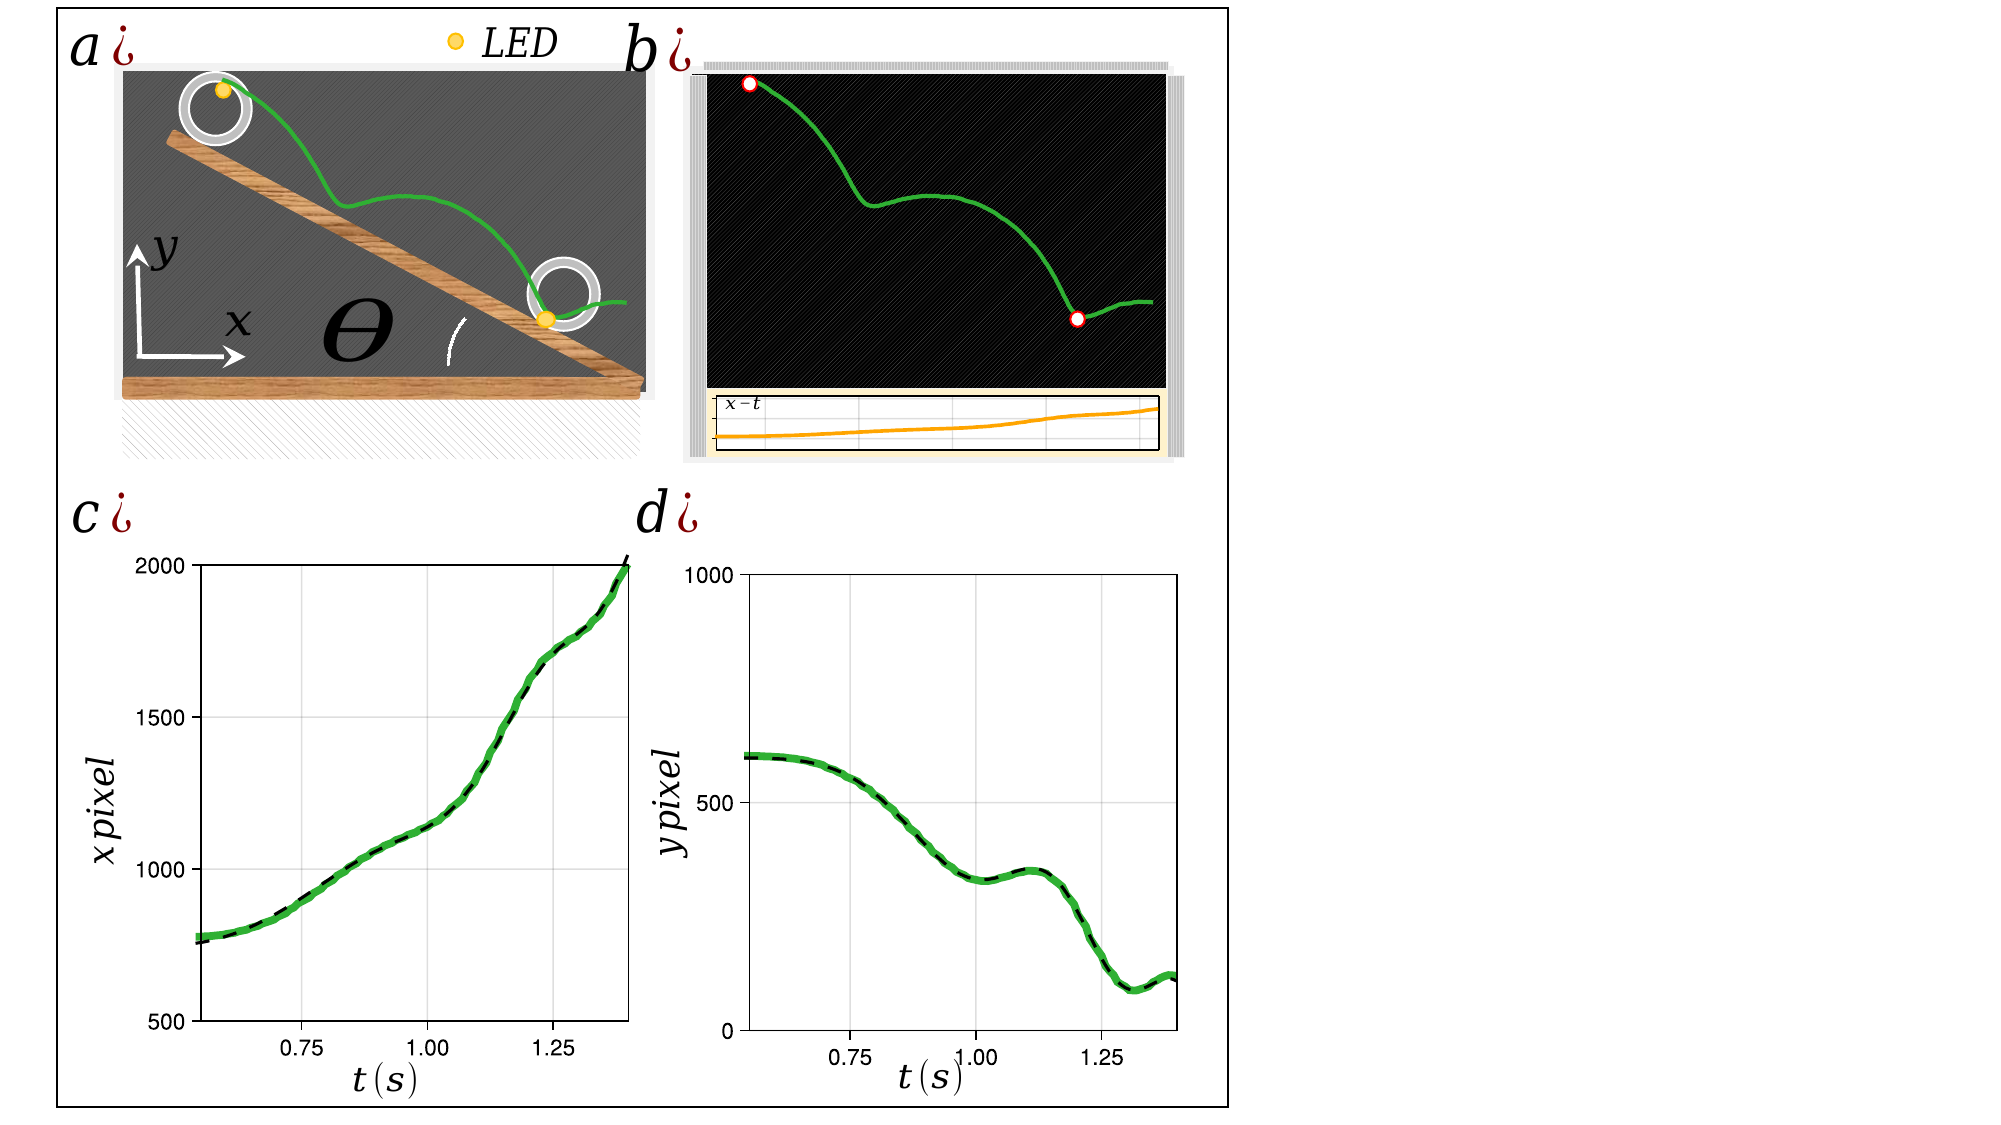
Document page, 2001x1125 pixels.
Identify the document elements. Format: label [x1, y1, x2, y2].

text_box [56, 7, 1229, 1108]
